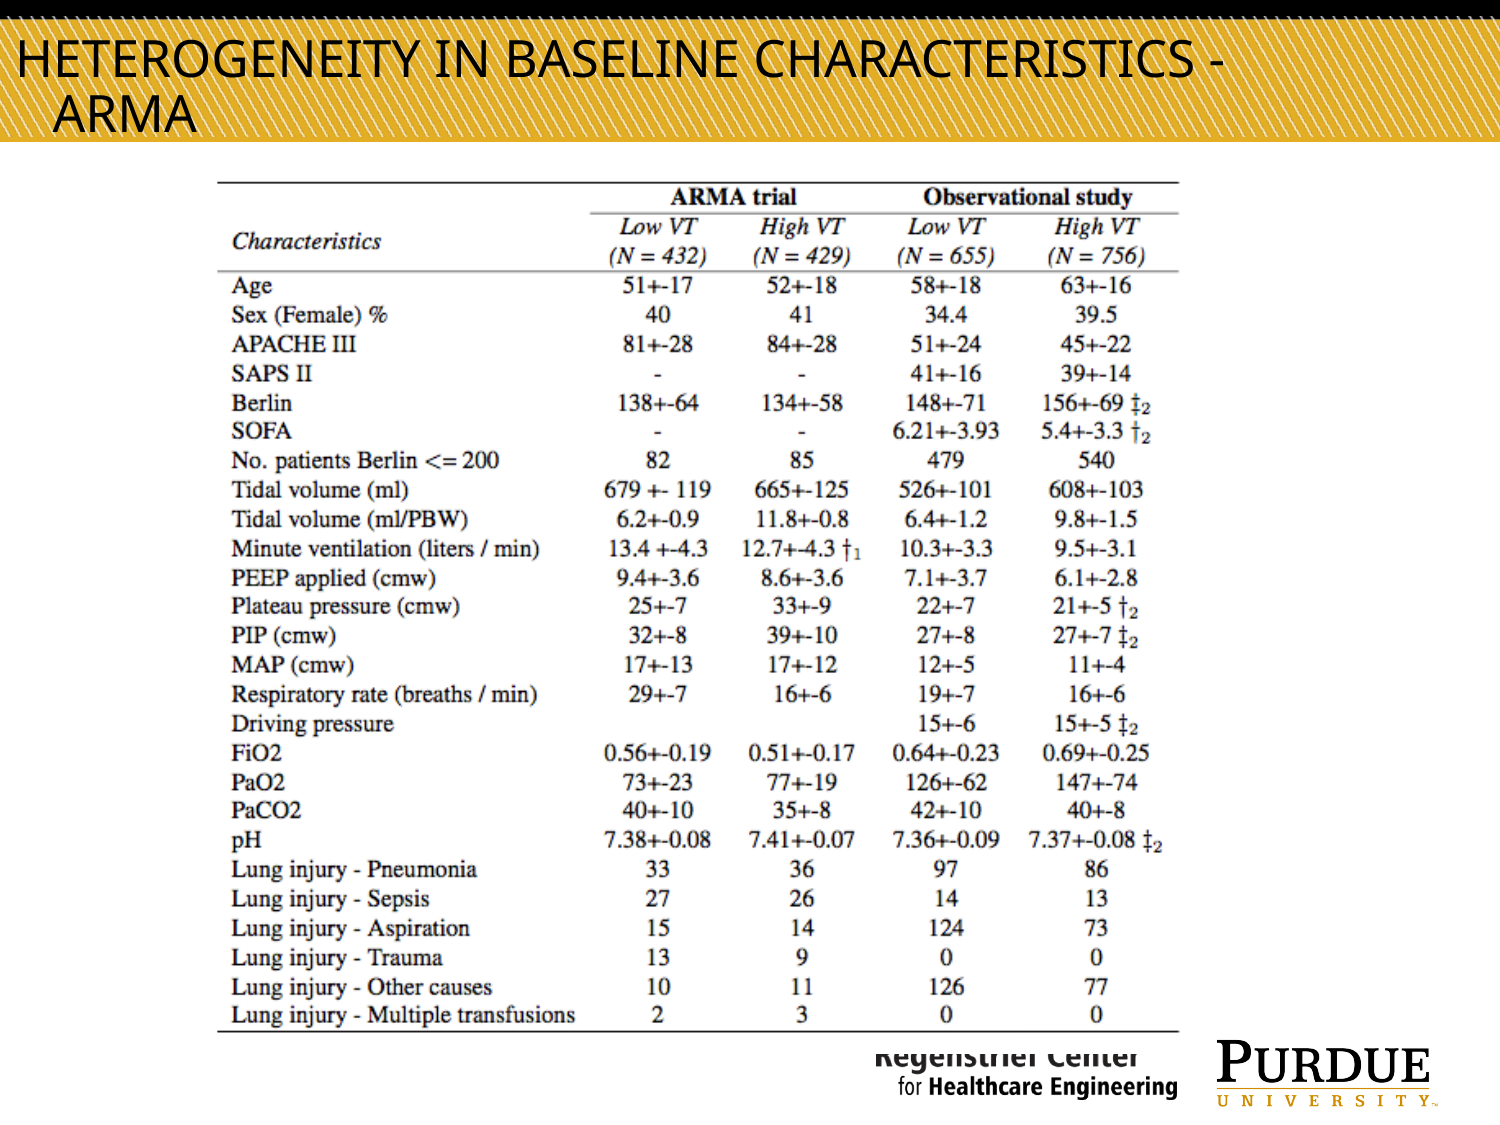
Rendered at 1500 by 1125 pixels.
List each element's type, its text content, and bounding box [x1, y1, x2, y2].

picture [198, 161, 1203, 1100]
list Heterogeneity in baseline characteristics - ARMA [0, 25, 1344, 138]
